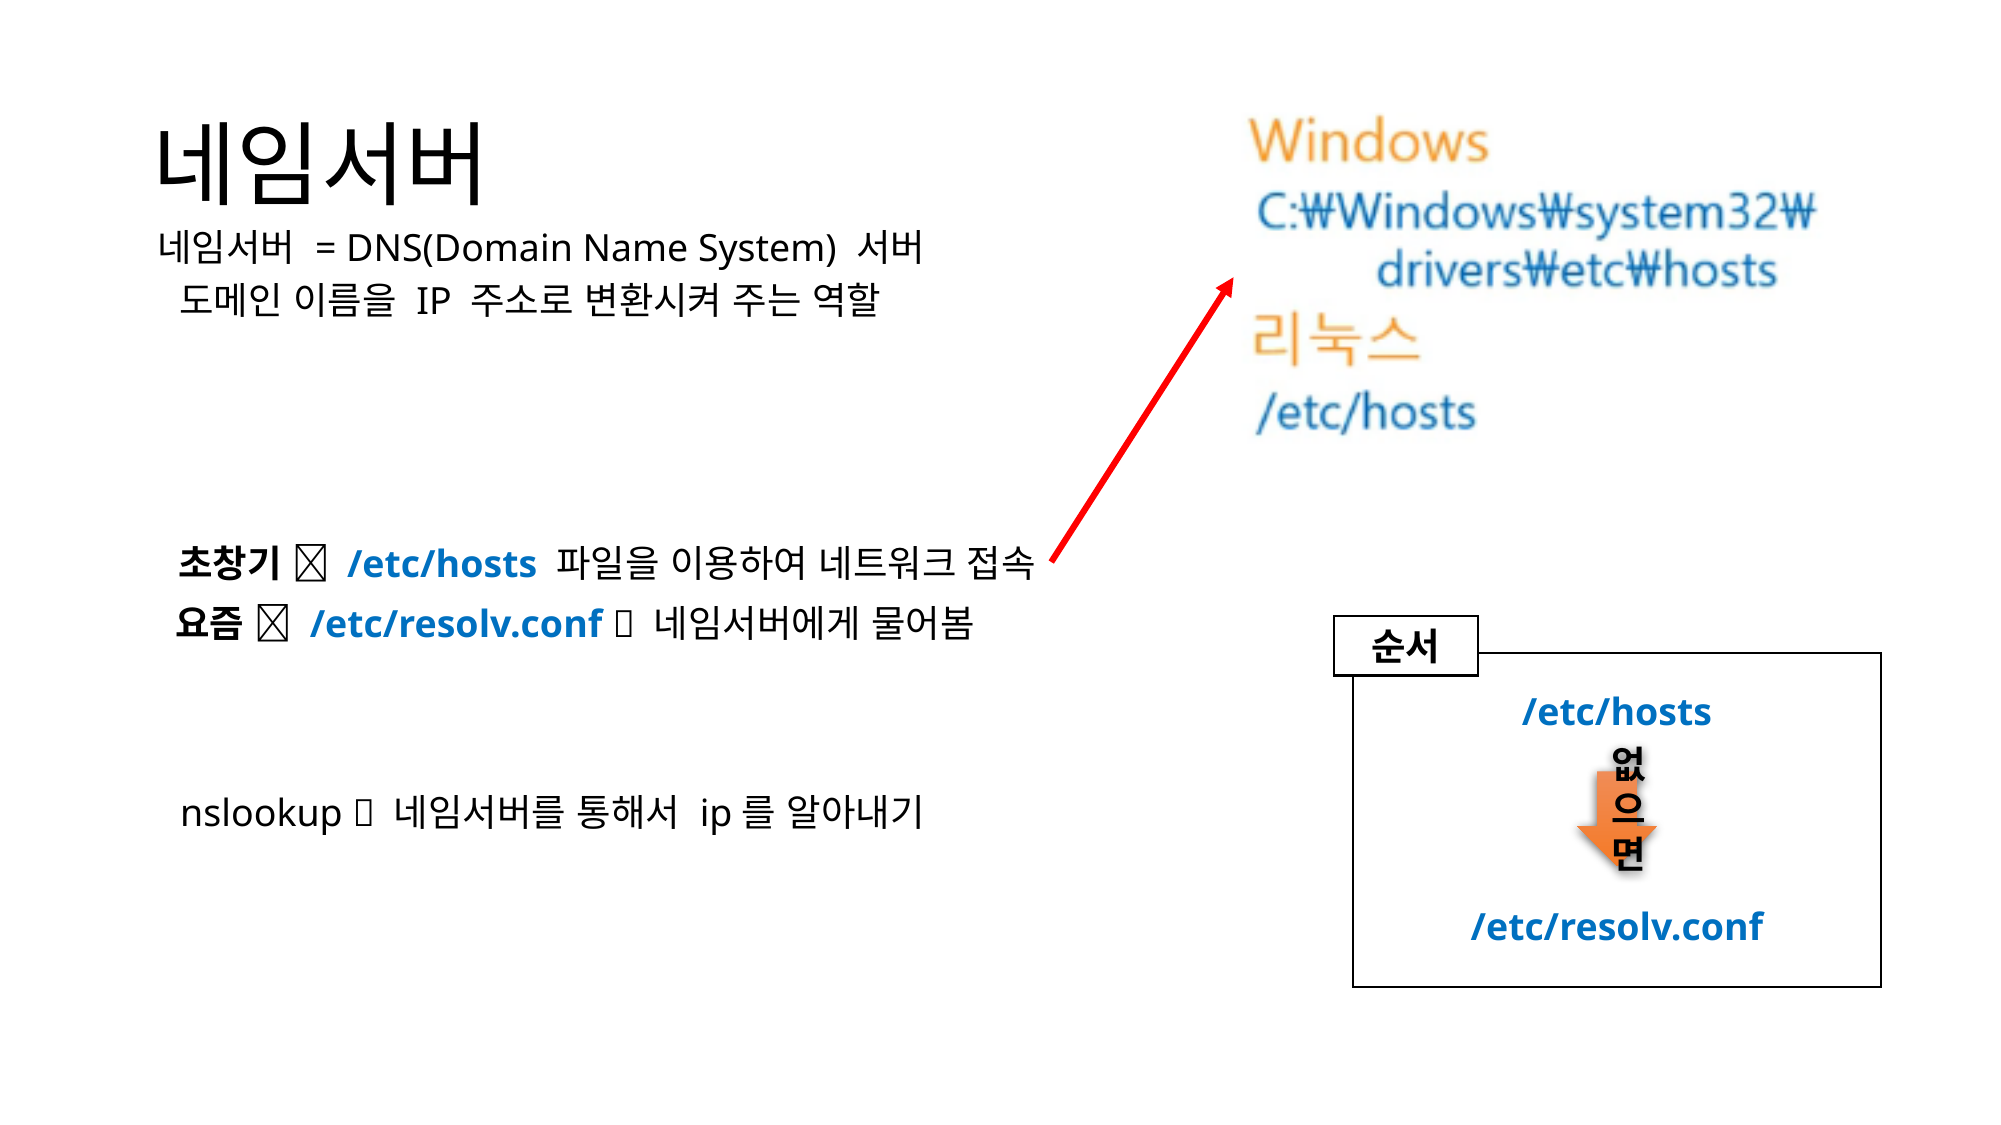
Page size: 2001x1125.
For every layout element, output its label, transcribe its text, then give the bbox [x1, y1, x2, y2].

text_box 요즘  /etc/resolv.conf  네임서버에게 물어봄 [160, 592, 990, 653]
text_box /etc/resolv.conf [1371, 896, 1863, 956]
text_box /etc/hosts [1507, 680, 1728, 741]
text_box nslookup  네임서버를 통해서 ip를 알아내기 [165, 781, 940, 842]
text_box [1352, 652, 1882, 988]
text_box 순서 [1333, 615, 1479, 677]
text_box 도메인 이름을 IP 주소로 변환시켜 주는 역할 [164, 269, 897, 330]
text_box 초창기  /etc/hosts 파일을 이용하여 네트워크 접속 [163, 532, 1052, 592]
title 네임서버 [137, 59, 1863, 278]
text_box 네임서버 = DNS(Domain Name System) 서버 [142, 216, 940, 277]
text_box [1077, 277, 1234, 563]
text_box 없으면 [1577, 771, 1657, 867]
picture [1233, 105, 1829, 449]
